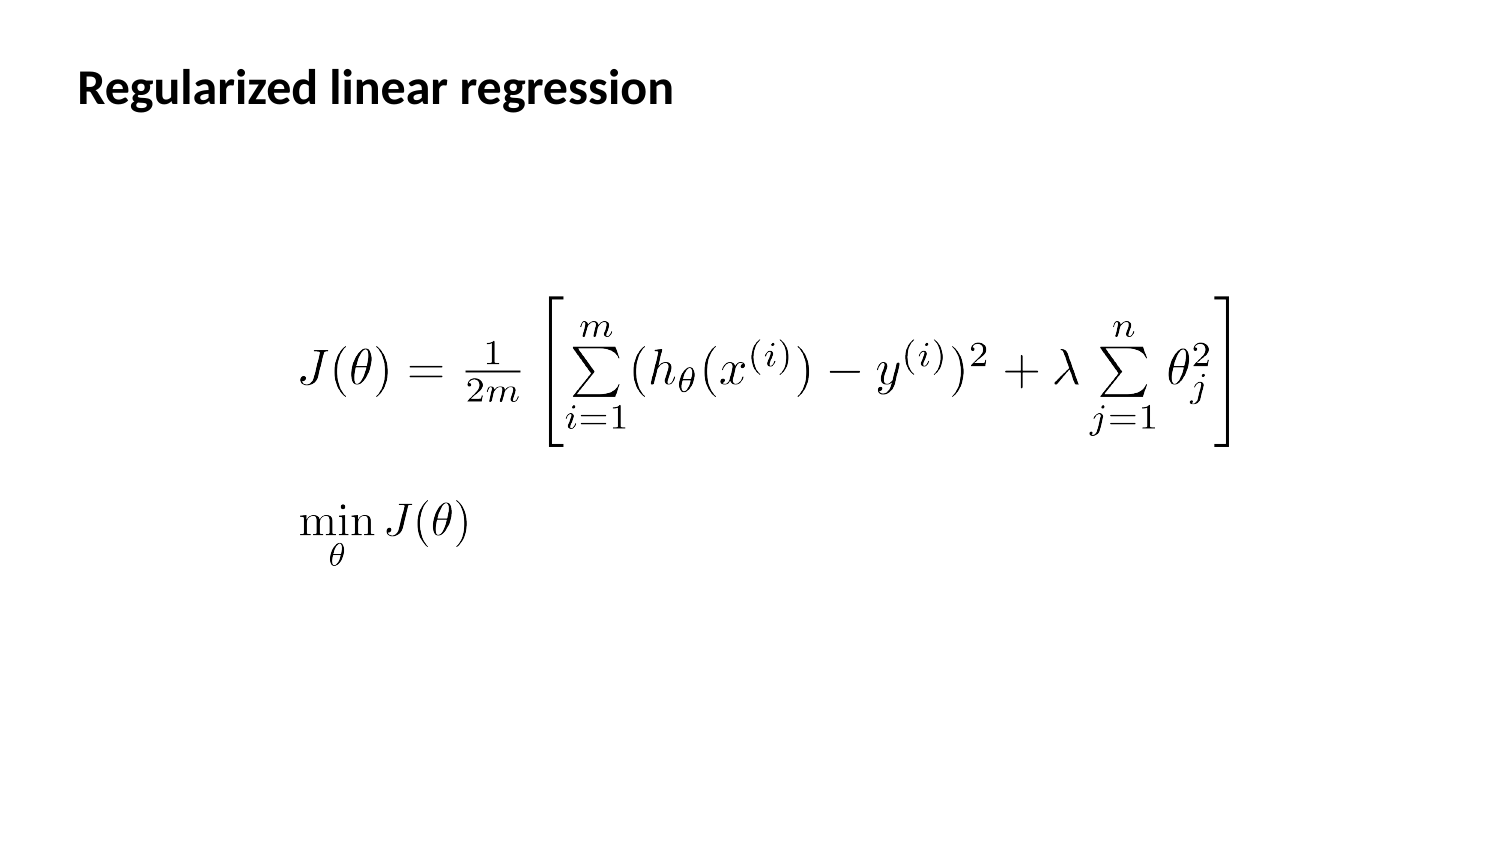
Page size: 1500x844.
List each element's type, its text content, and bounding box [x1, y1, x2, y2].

text_box Regularized linear regression [62, 46, 1450, 122]
picture [299, 296, 1229, 447]
picture [300, 500, 467, 566]
